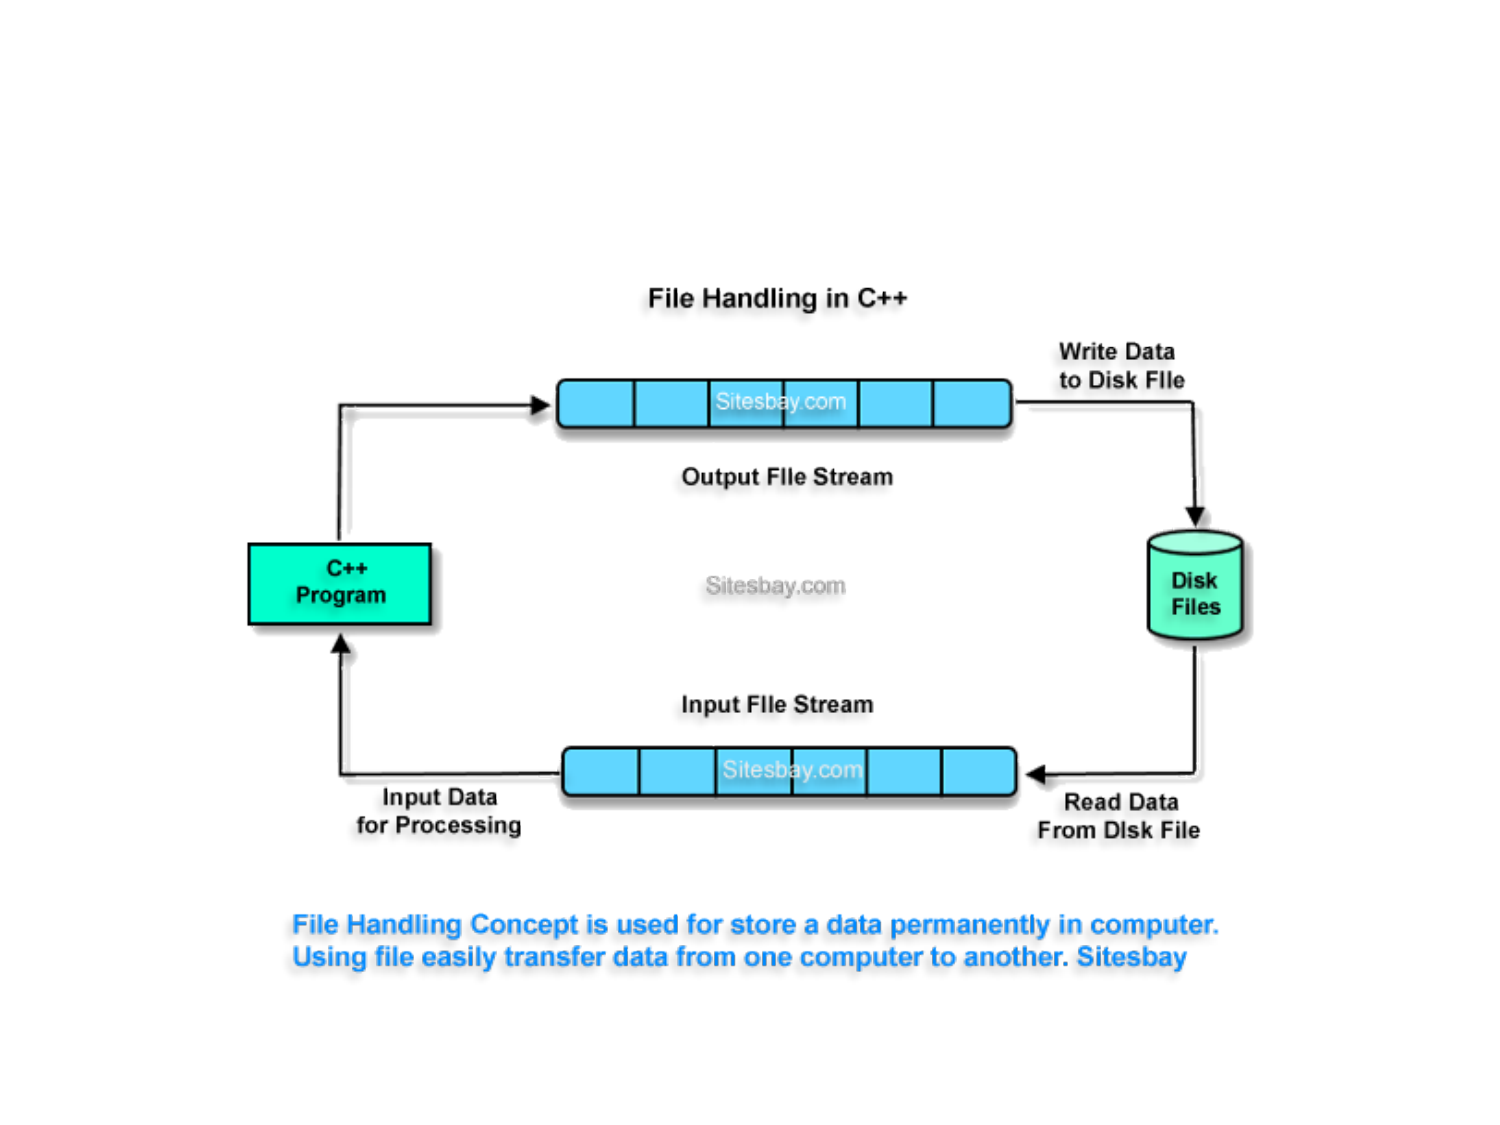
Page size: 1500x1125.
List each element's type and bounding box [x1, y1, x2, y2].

list [241, 262, 1259, 1006]
